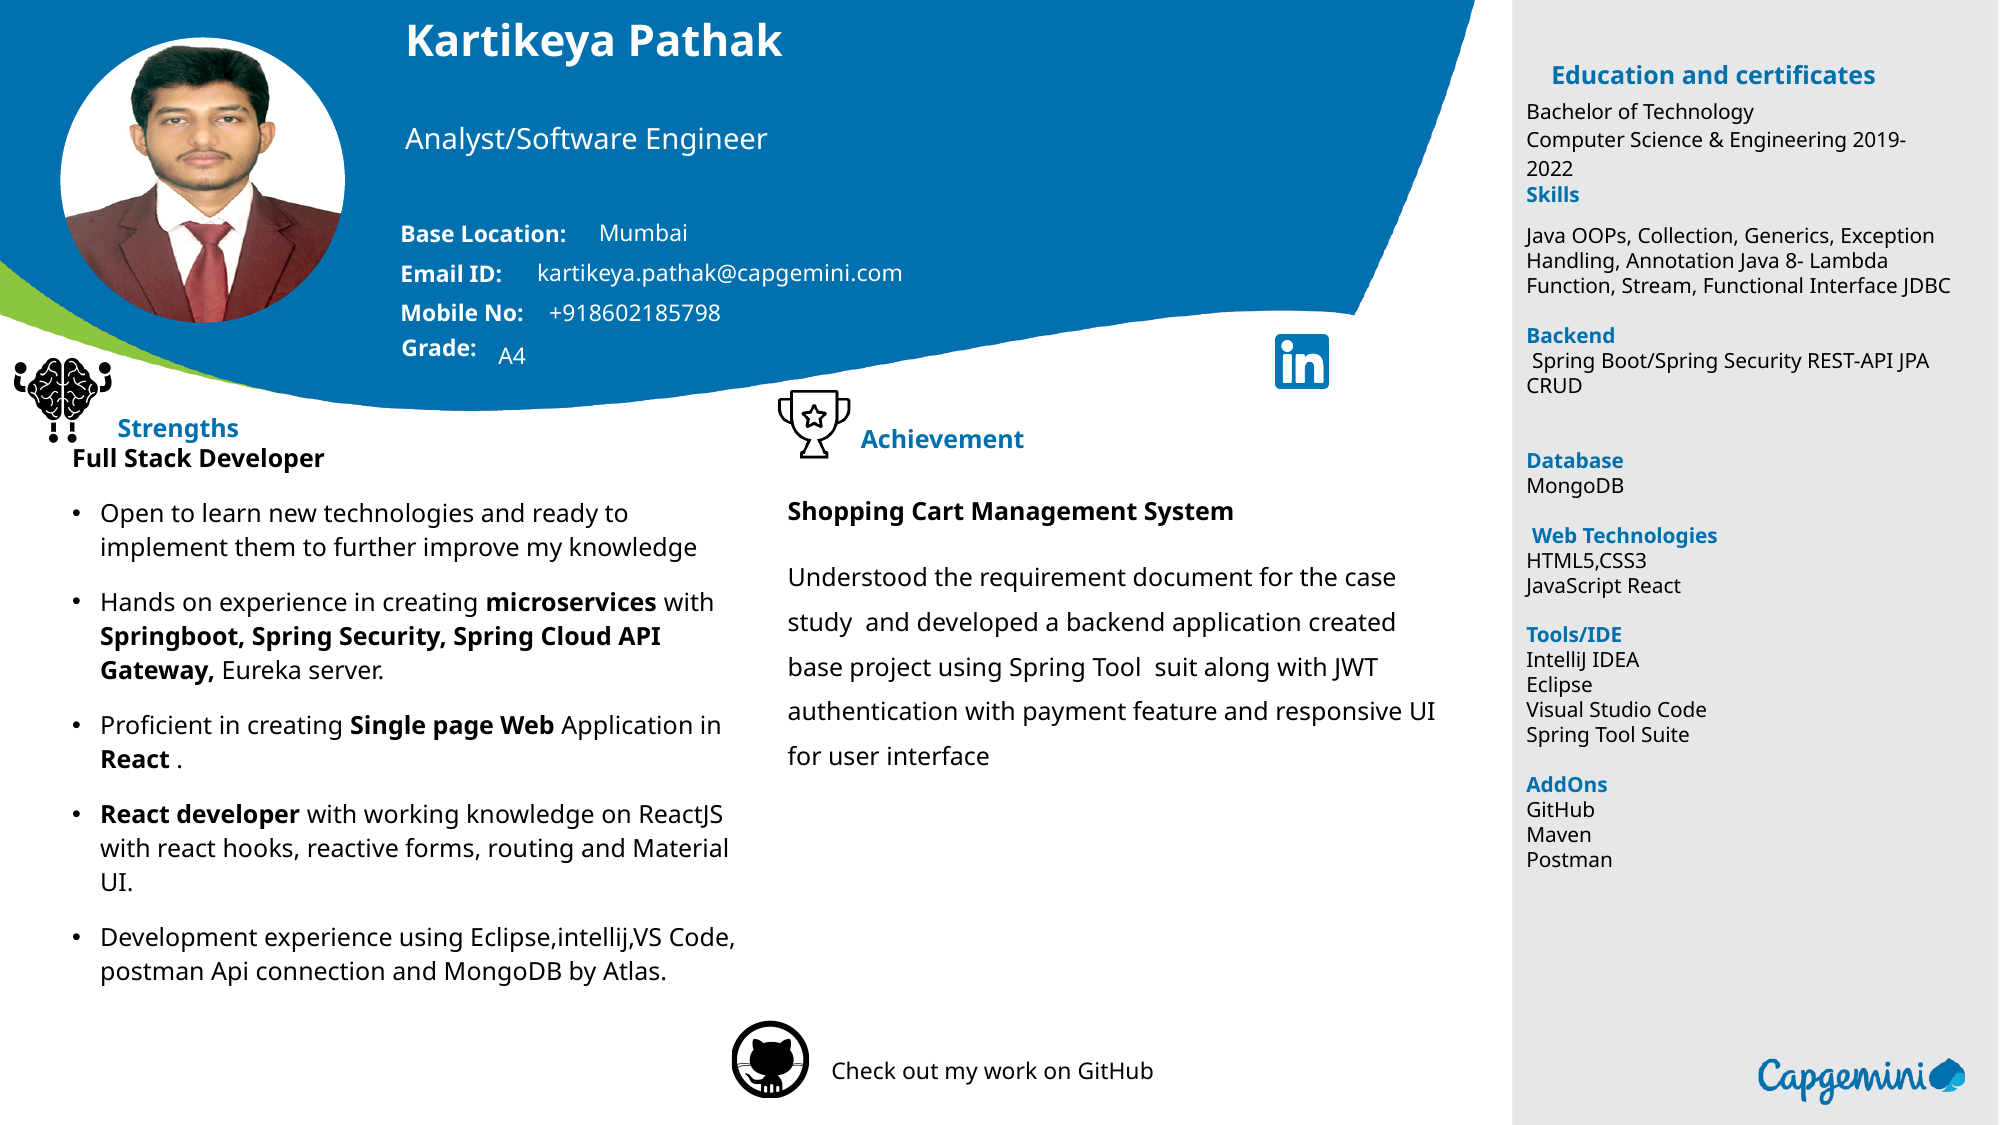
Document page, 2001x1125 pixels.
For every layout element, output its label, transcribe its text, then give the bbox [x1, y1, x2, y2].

list Analyst/Software Engineer [404, 109, 1399, 162]
list kartikeya.pathak@capgemini.com [536, 261, 963, 302]
text_box Check out my work on GitHub [816, 1049, 1213, 1092]
text_box Java OOPs, Collection, Generics, Exception Handling, Annotation Java 8- Lambda Function, Stream, Functional Interface JDBC Backend Spring Boot/Spring Security REST-API JPA CRUD Database MongoDB Web Technologies HTML5,CSS3 JavaScript React Tools/IDE IntelliJ IDEA Eclipse Visual Studio Code Spring Tool Suite AddOns GitHub Maven Postman [1511, 190, 1975, 1005]
list Shopping Cart Management System Understood the requirement document for the case study and developed a backend application created base project using Spring Tool suit along with JWT authentication with payment feature and responsive UI for user interface [787, 491, 1454, 975]
text_box Skills [1511, 149, 1700, 190]
list Kartikeya Pathak [404, 19, 1426, 70]
list Full Stack Developer Open to learn new technologies and ready to implement them to further improve my knowledge Hands on experience in creating microservices with Springboot, Spring Security, Spring Cloud API Gateway, Eureka server. Proficient in creating Single page Web Application in React . React developer with working knowledge on ReactJS with react hooks, reactive forms, routing and Material UI. Development experience using Eclipse,intellij,VS Code, postman Api connection and MongoDB by Atlas. [72, 438, 738, 914]
text_box A4 [498, 322, 889, 377]
list Mumbai [598, 221, 989, 271]
picture [0, 0, 1998, 1125]
text_box Bachelor of Technology Computer Science & Engineering 2019-2022 [1511, 87, 1956, 190]
list +918602185798 [549, 301, 948, 345]
